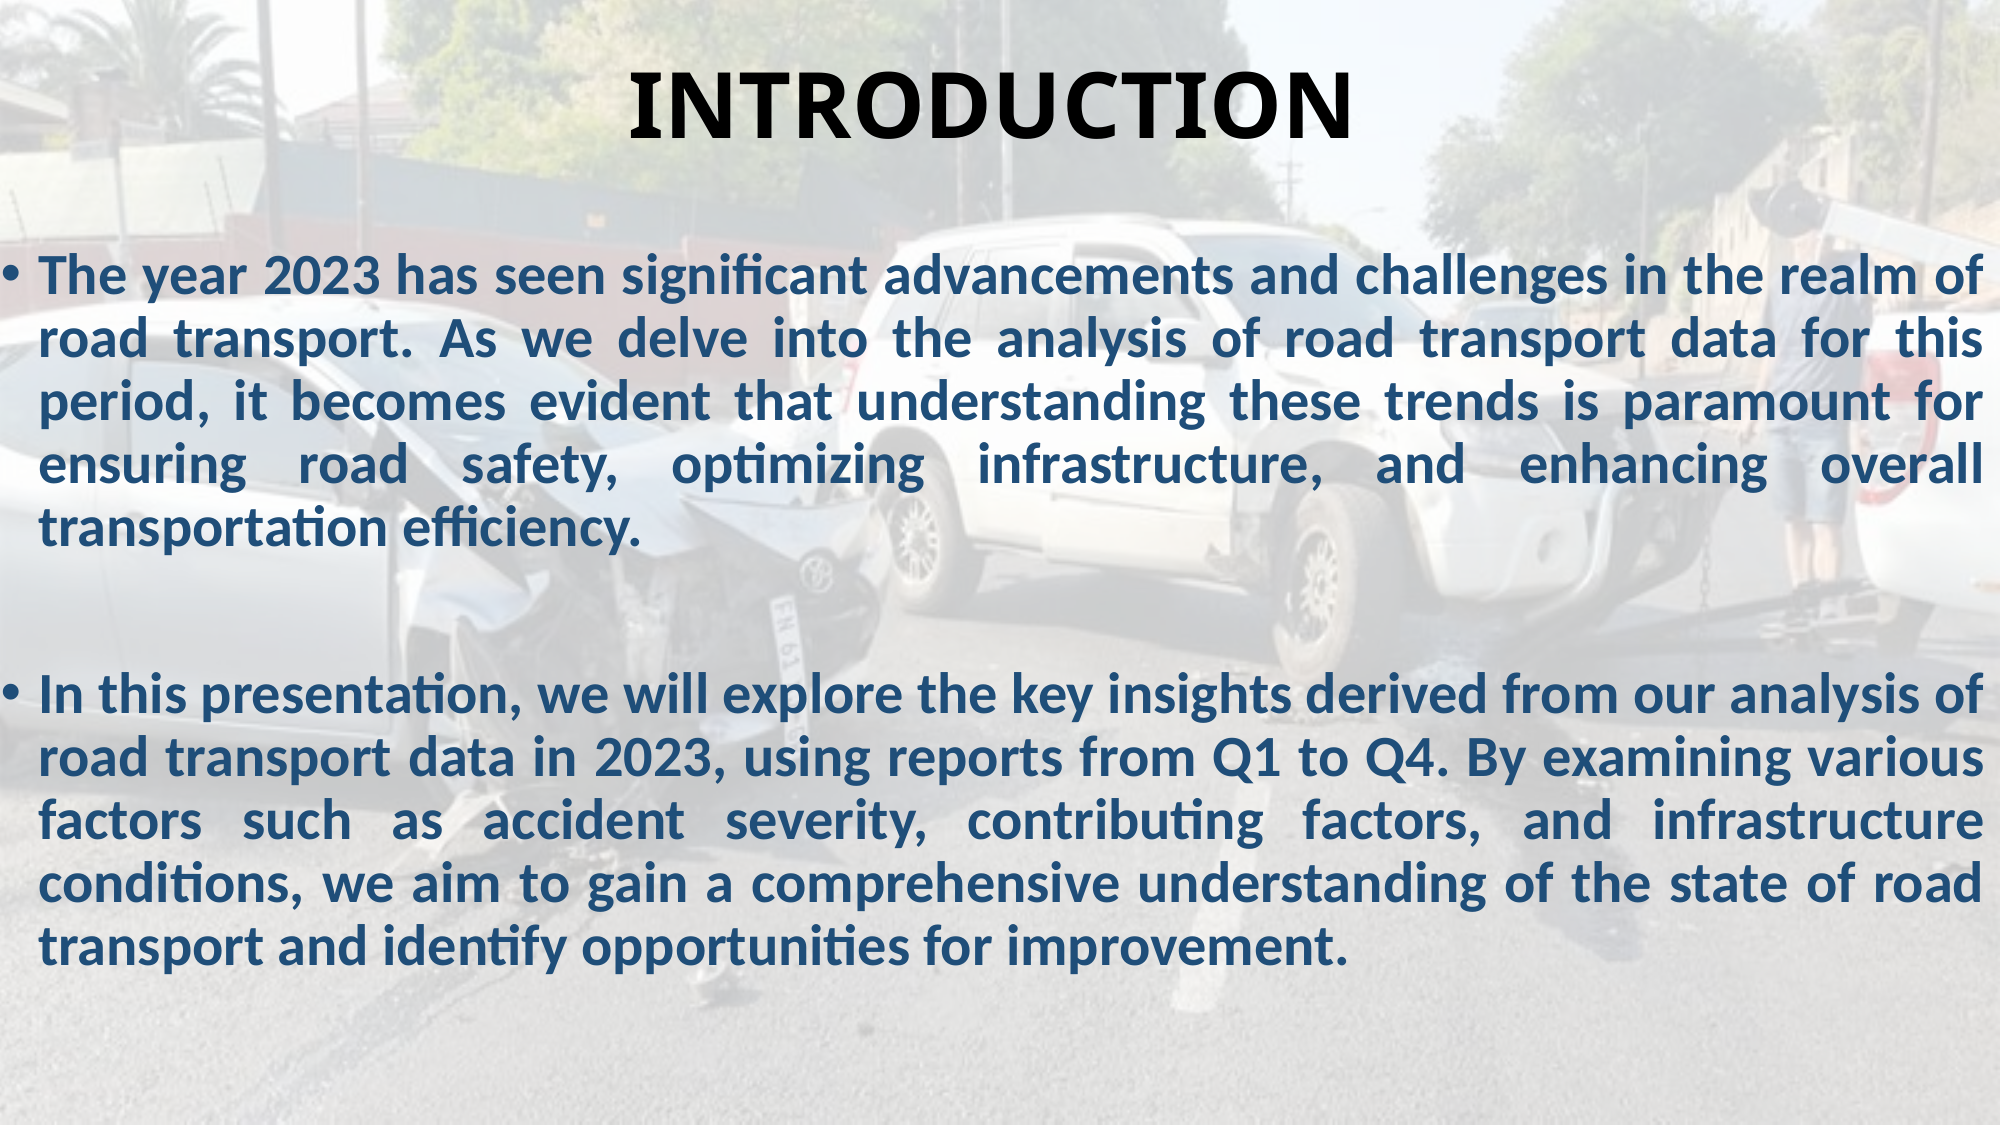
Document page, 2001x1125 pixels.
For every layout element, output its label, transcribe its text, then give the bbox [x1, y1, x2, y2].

list The year 2023 has seen significant advancements and challenges in the realm of road transport. As we delve into the analysis of road transport data for this period, it becomes evident that understanding these trends is paramount for ensuring road safety, optimizing infrastructure, and enhancing overall transportation efficiency. In this presentation, we will explore the key insights derived from our analysis of road transport data in 2023, using reports from Q1 to Q4. By examining various factors such as accident severity, contributing factors, and infrastructure conditions, we aim to gain a comprehensive understanding of the state of road transport and identify opportunities for improvement. [0, 237, 2000, 1063]
title INTRODUCTION [0, 0, 2000, 218]
